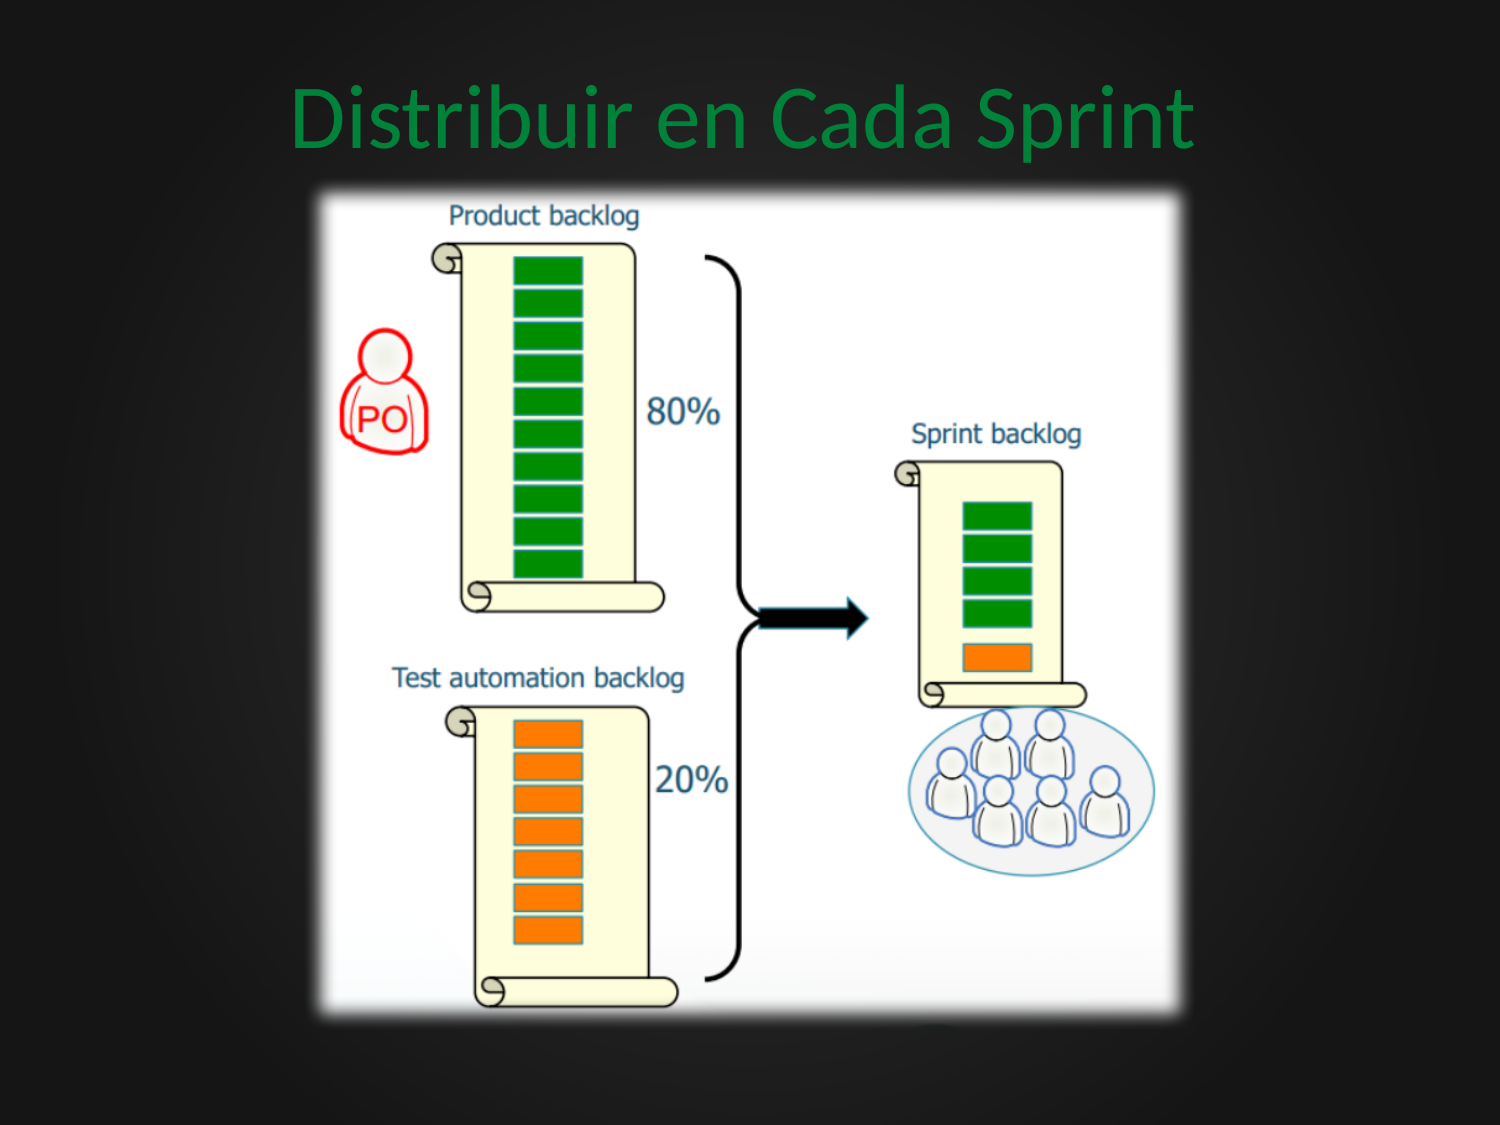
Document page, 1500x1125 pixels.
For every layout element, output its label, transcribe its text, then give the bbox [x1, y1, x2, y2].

picture [0, 0, 1500, 1125]
title Distribuir en Cada Sprint [29, 42, 1459, 182]
